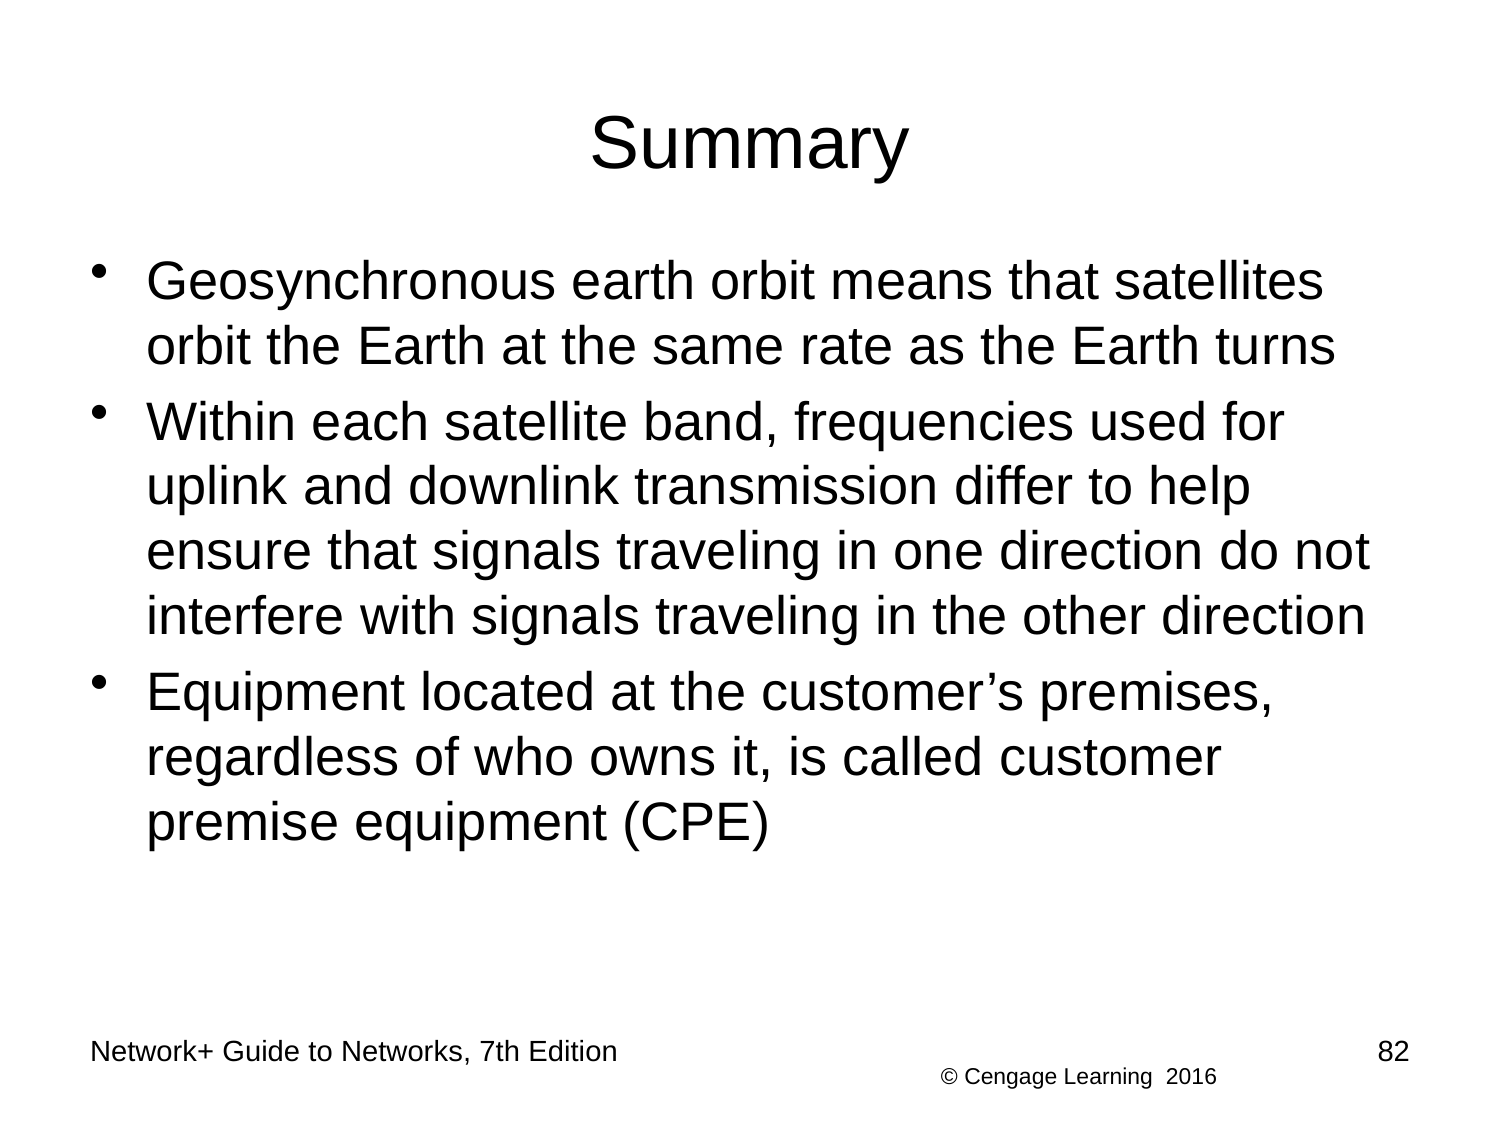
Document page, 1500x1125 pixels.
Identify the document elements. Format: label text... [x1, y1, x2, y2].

slide_number 82 [1312, 1024, 1426, 1103]
footer Network+ Guide to Networks, 7th Edition [74, 1024, 713, 1103]
title Summary [75, 45, 1425, 233]
list Geosynchronous earth orbit means that satellites orbit the Earth at the same rate as the Earth turns Within each satellite band, frequencies used for uplink and downlink transmission differ to help ensure that signals traveling in one direction do not interfere with signals traveling in the other direction Equipment located at the customer’s premises, regardless of who owns it, is called customer premise equipment (CPE) [75, 237, 1425, 980]
